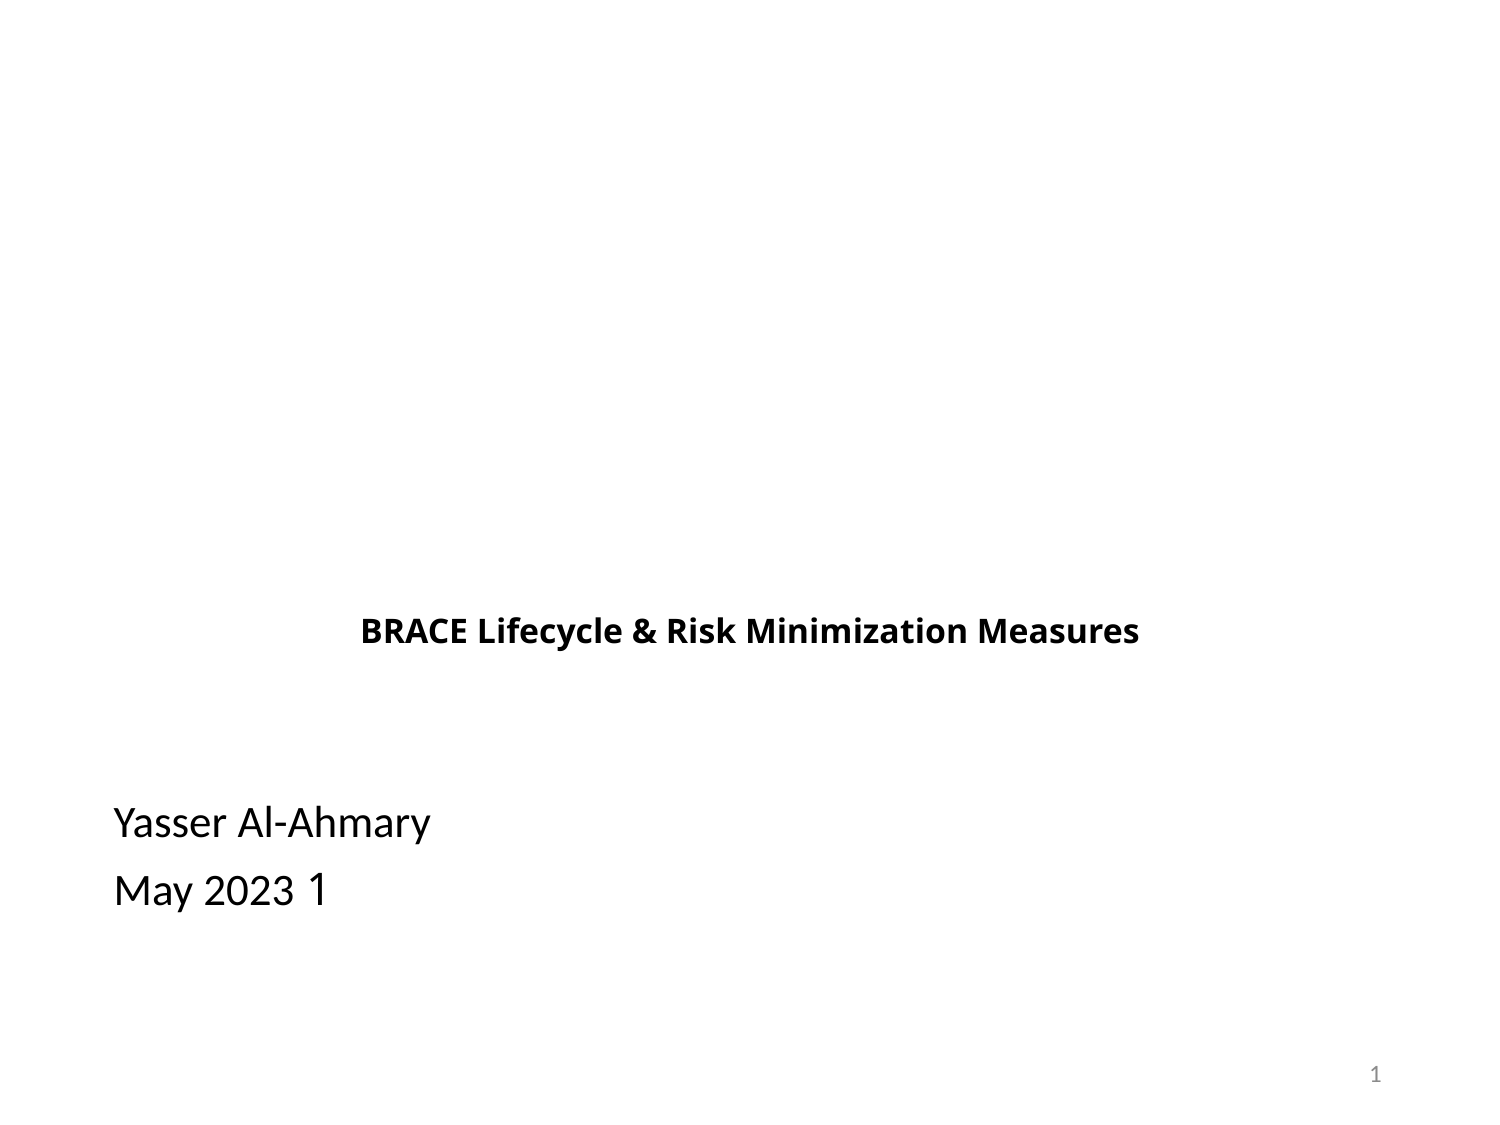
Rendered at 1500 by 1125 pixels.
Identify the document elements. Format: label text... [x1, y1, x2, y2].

title BRACE Lifecycle & Risk Minimization Measures [118, 132, 1382, 700]
slide_number 1 [1059, 1042, 1397, 1103]
subtitle Yasser Al-Ahmary 1 May 2023 [98, 718, 1224, 923]
